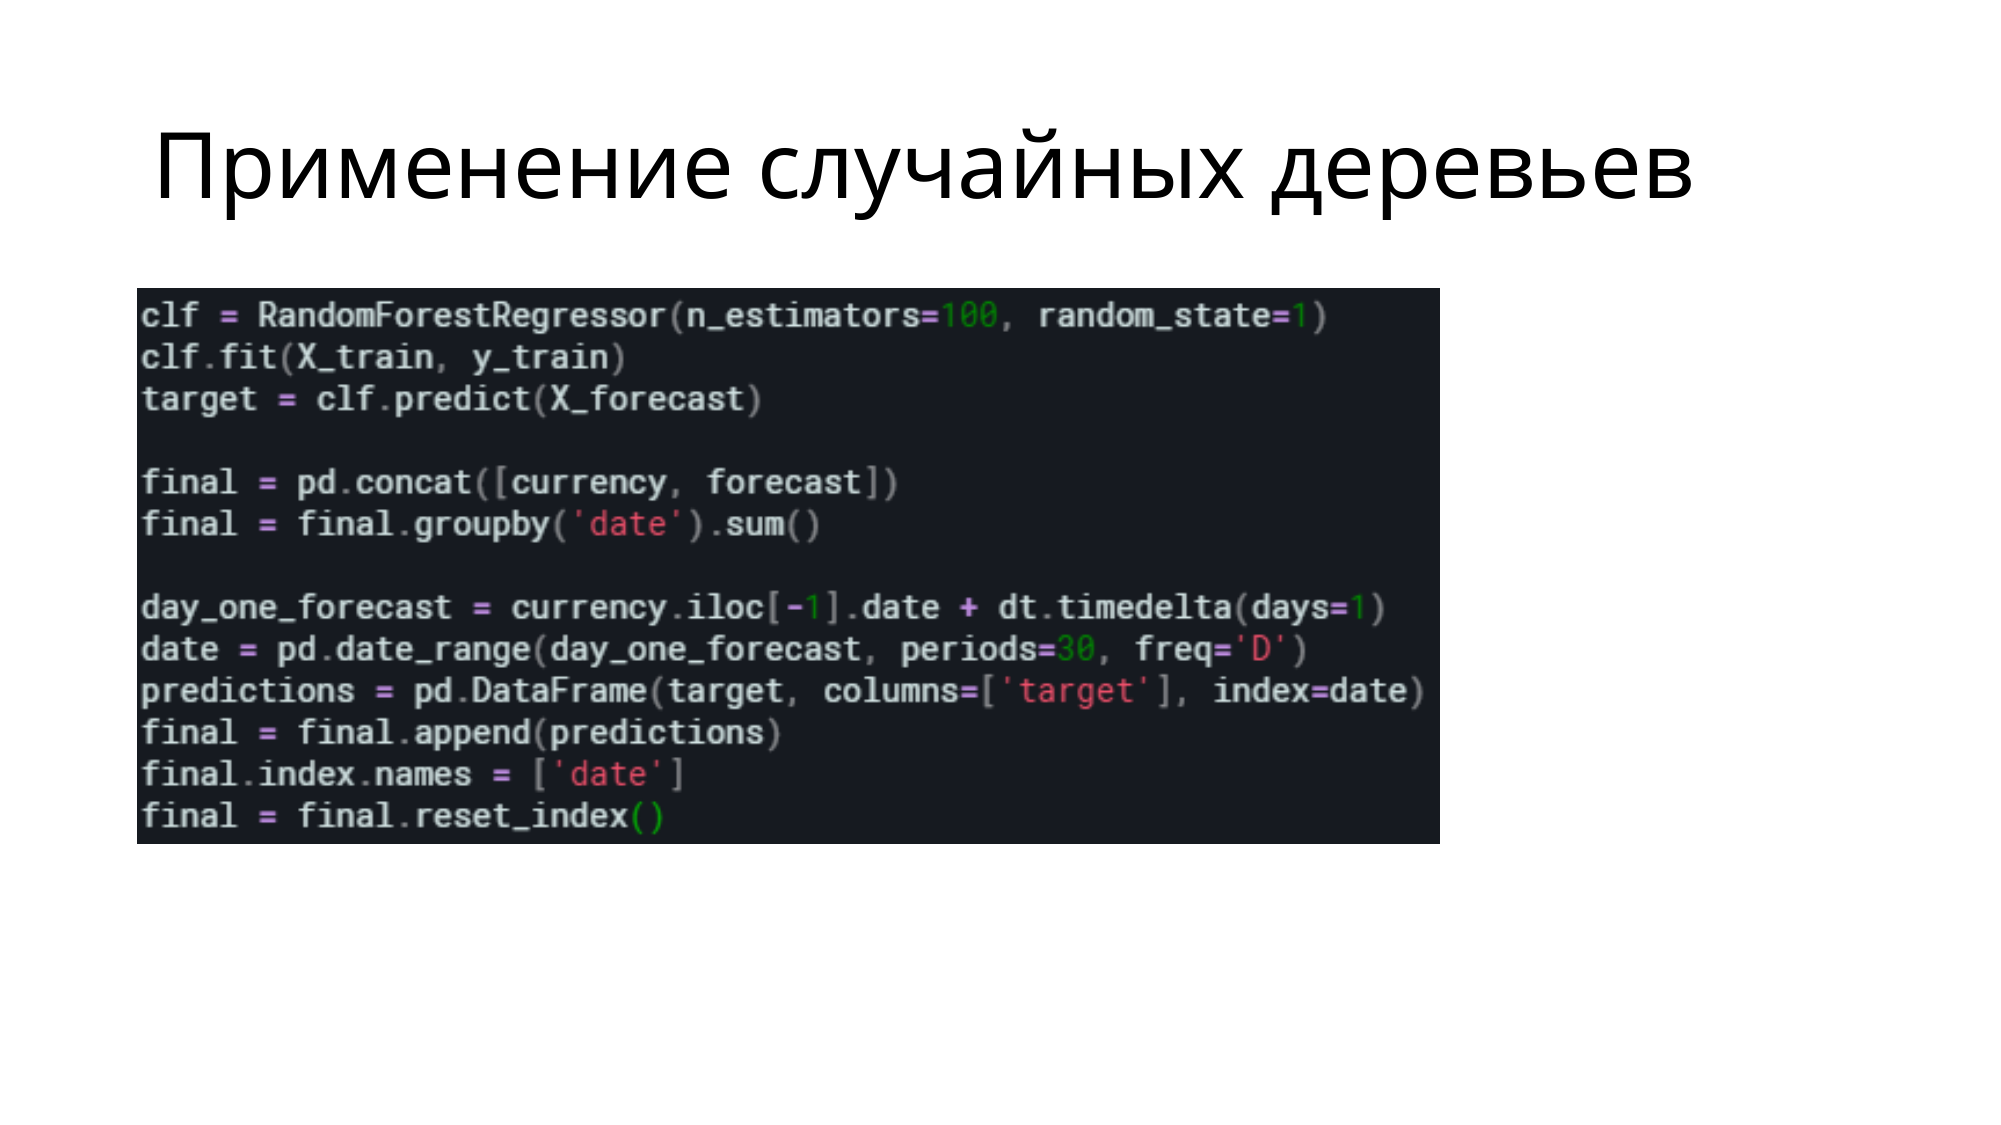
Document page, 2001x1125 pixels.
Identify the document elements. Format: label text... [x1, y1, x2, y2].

title Применение случайных деревьев [137, 59, 1863, 278]
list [137, 287, 1440, 844]
